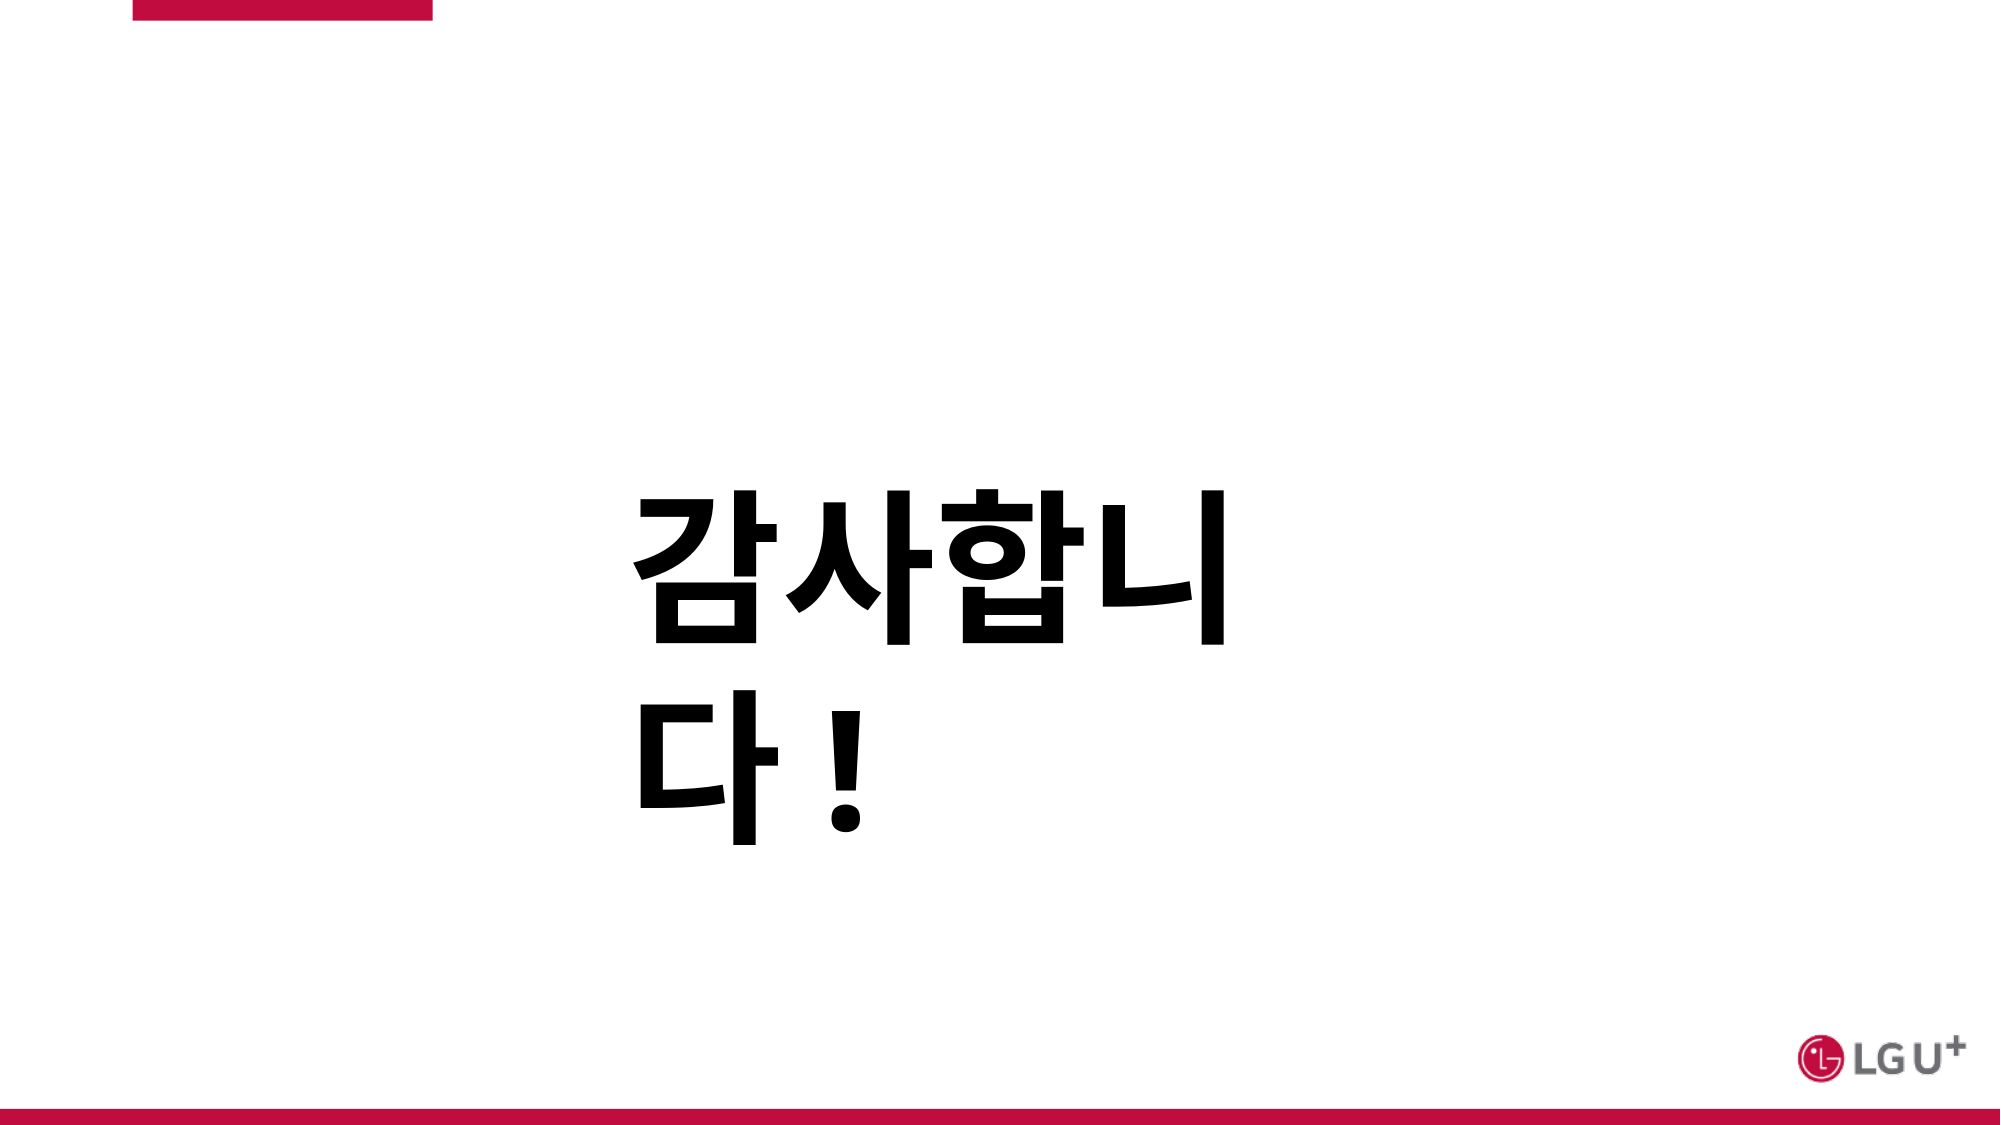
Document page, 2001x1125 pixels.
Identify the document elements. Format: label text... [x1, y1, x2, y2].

picture [1797, 1034, 1967, 1083]
text_box 감사합니다! [613, 456, 1386, 871]
text_box [0, 1108, 2000, 1125]
text_box [132, 0, 434, 22]
